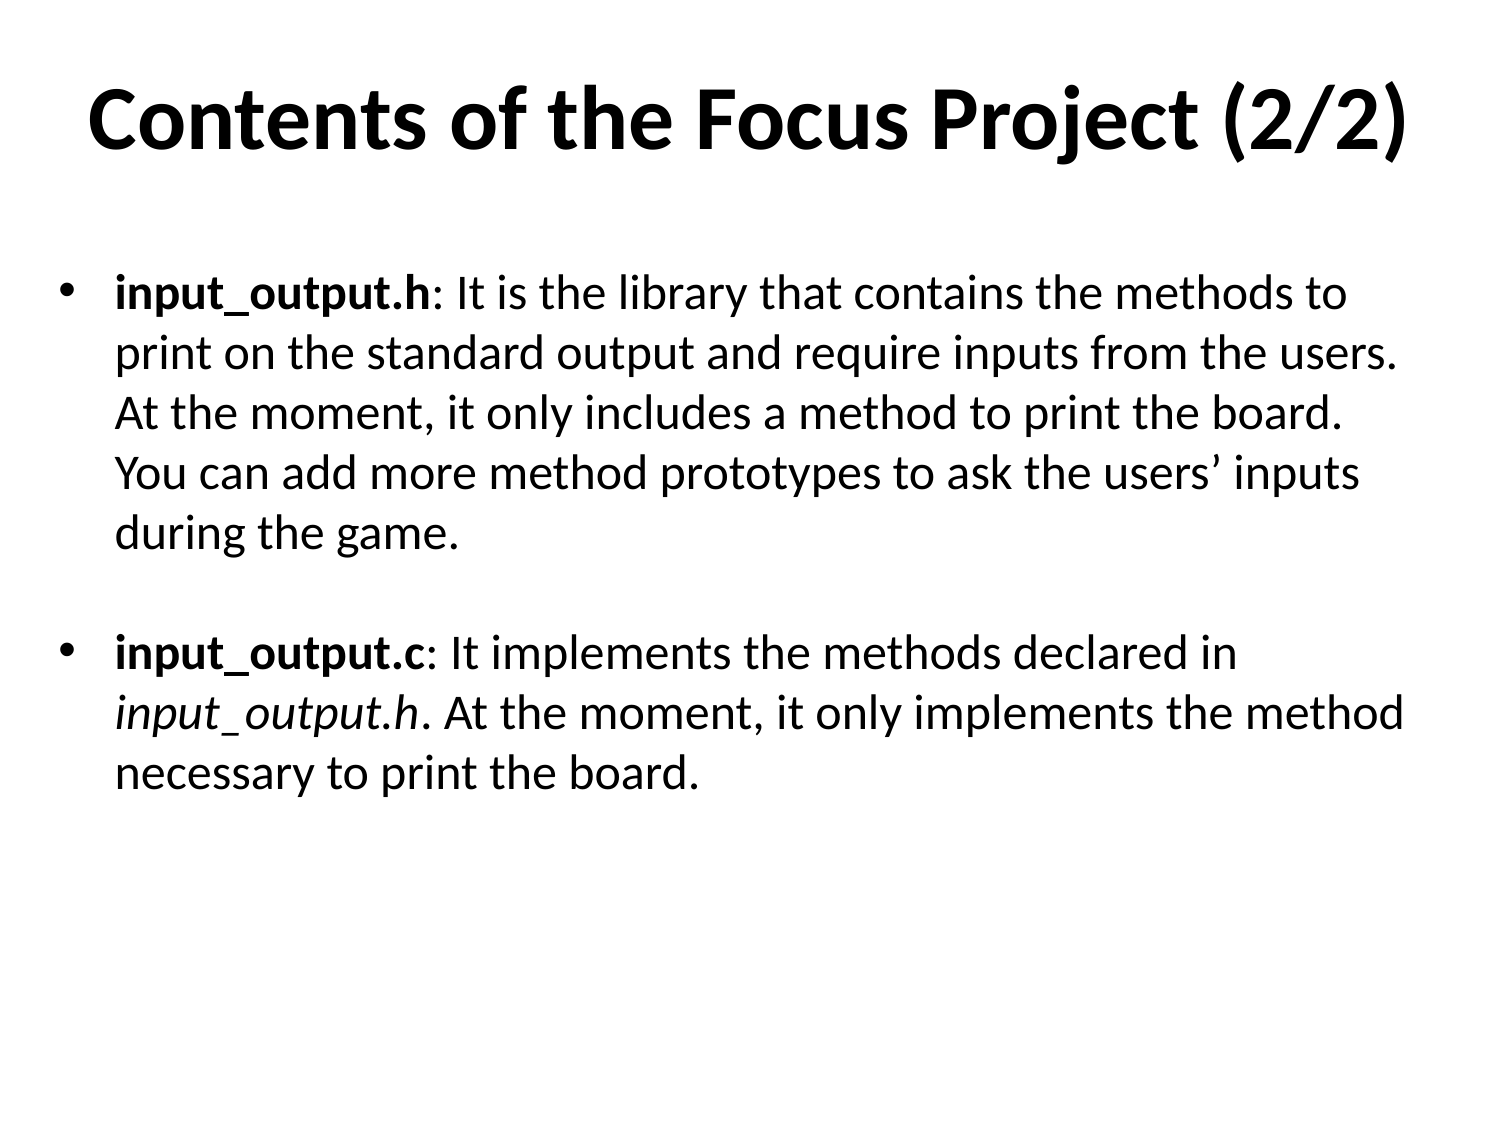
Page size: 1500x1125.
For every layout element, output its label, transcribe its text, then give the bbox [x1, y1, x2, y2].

text_box Contents of the Focus Project (2/2) [0, 35, 1500, 190]
text_box input_output.h: It is the library that contains the methods to print on the standard output and require inputs from the users. At the moment, it only includes a method to print the board. You can add more method prototypes to ask the users’ inputs during the game. input_output.c: It implements the methods declared in input_output.h. At the moment, it only implements the method necessary to print the board. [43, 192, 1434, 1095]
